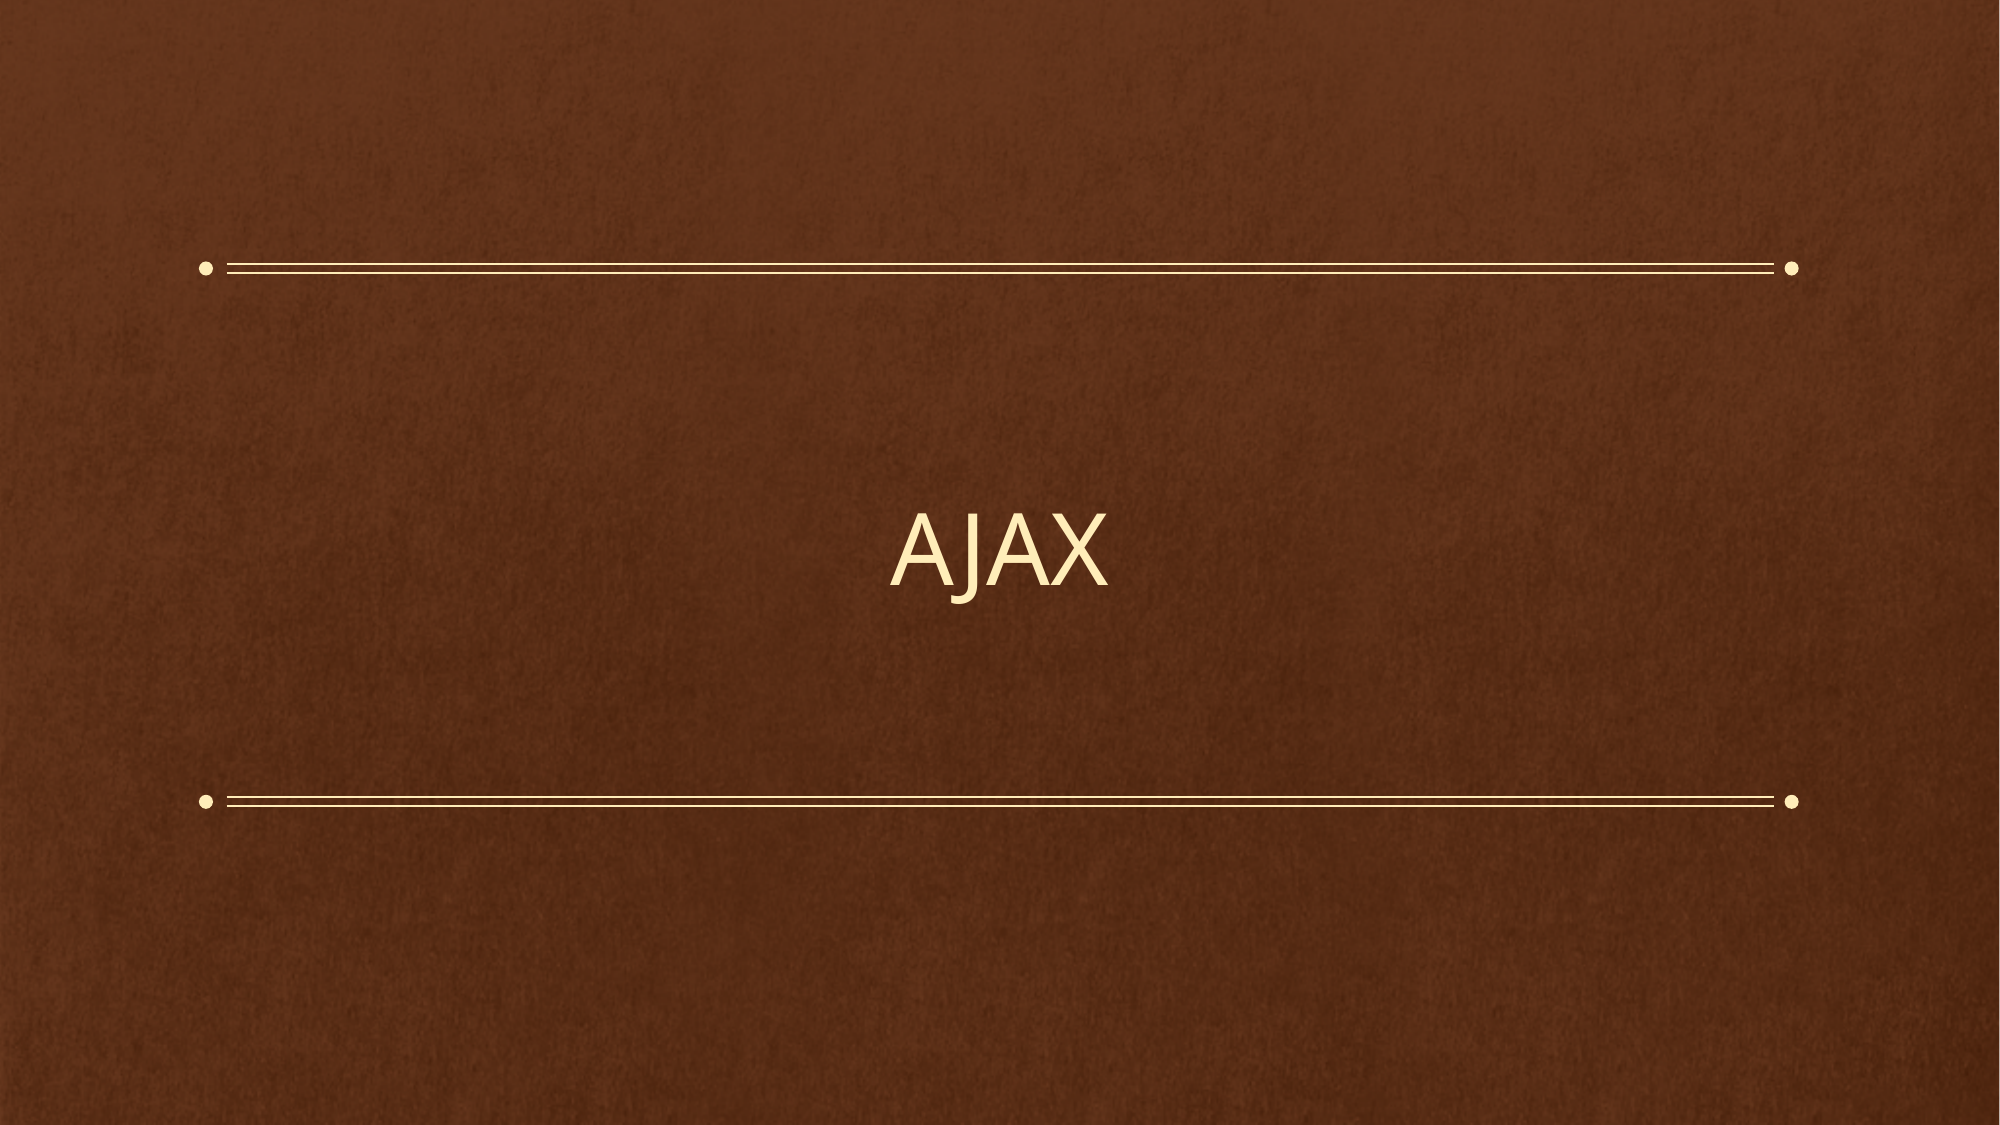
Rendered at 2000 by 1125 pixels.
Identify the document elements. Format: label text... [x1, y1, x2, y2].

title AJAX [225, 444, 1774, 615]
